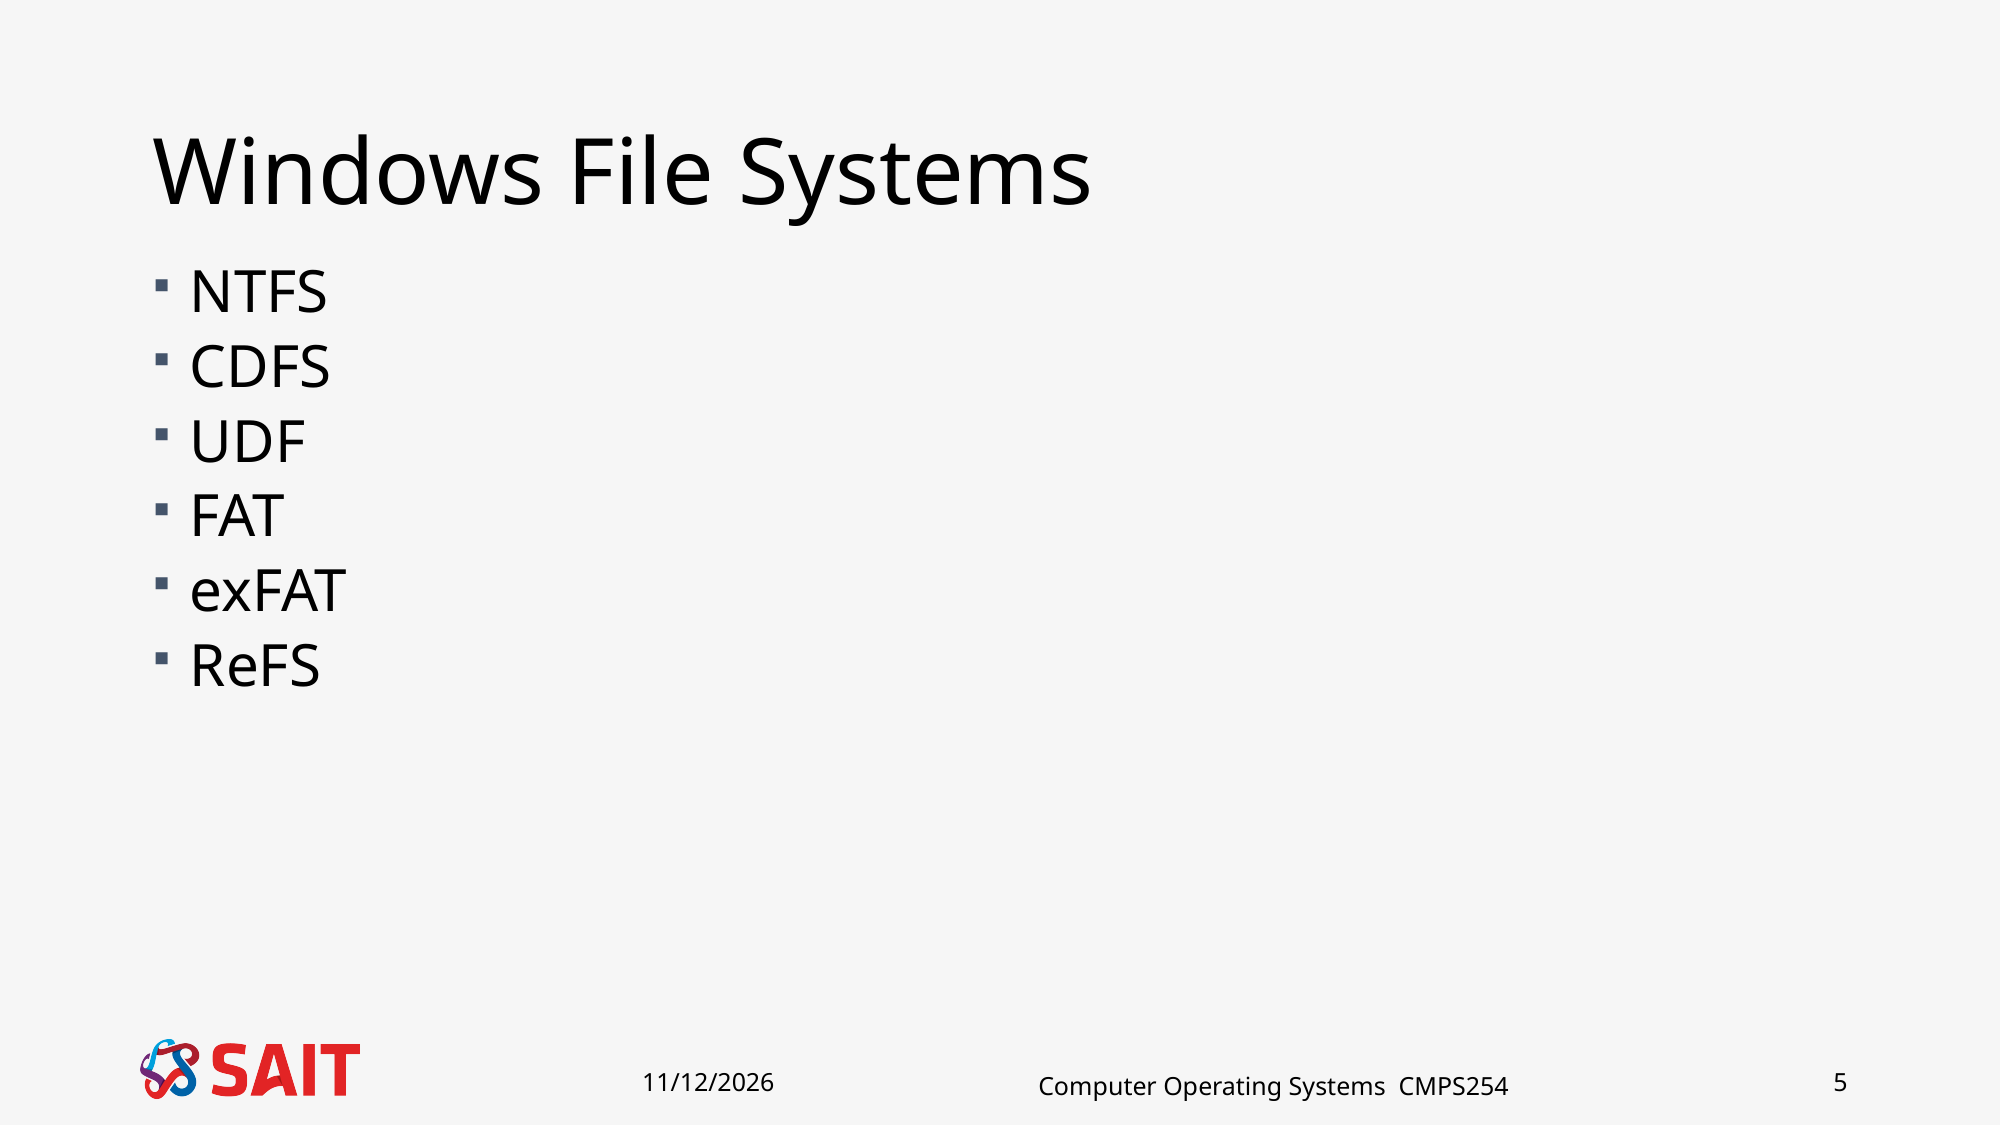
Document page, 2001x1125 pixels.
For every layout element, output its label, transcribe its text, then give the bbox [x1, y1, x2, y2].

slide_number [627, 1048, 830, 1109]
title Windows File Systems [137, 65, 1863, 255]
footer Computer Operating Systems CMPS254 [858, 1048, 1690, 1109]
slide_number 5 [1718, 1048, 1863, 1109]
list NTFS CDFS UDF FAT exFAT ReFS [137, 255, 1863, 969]
picture [114, 1013, 386, 1125]
